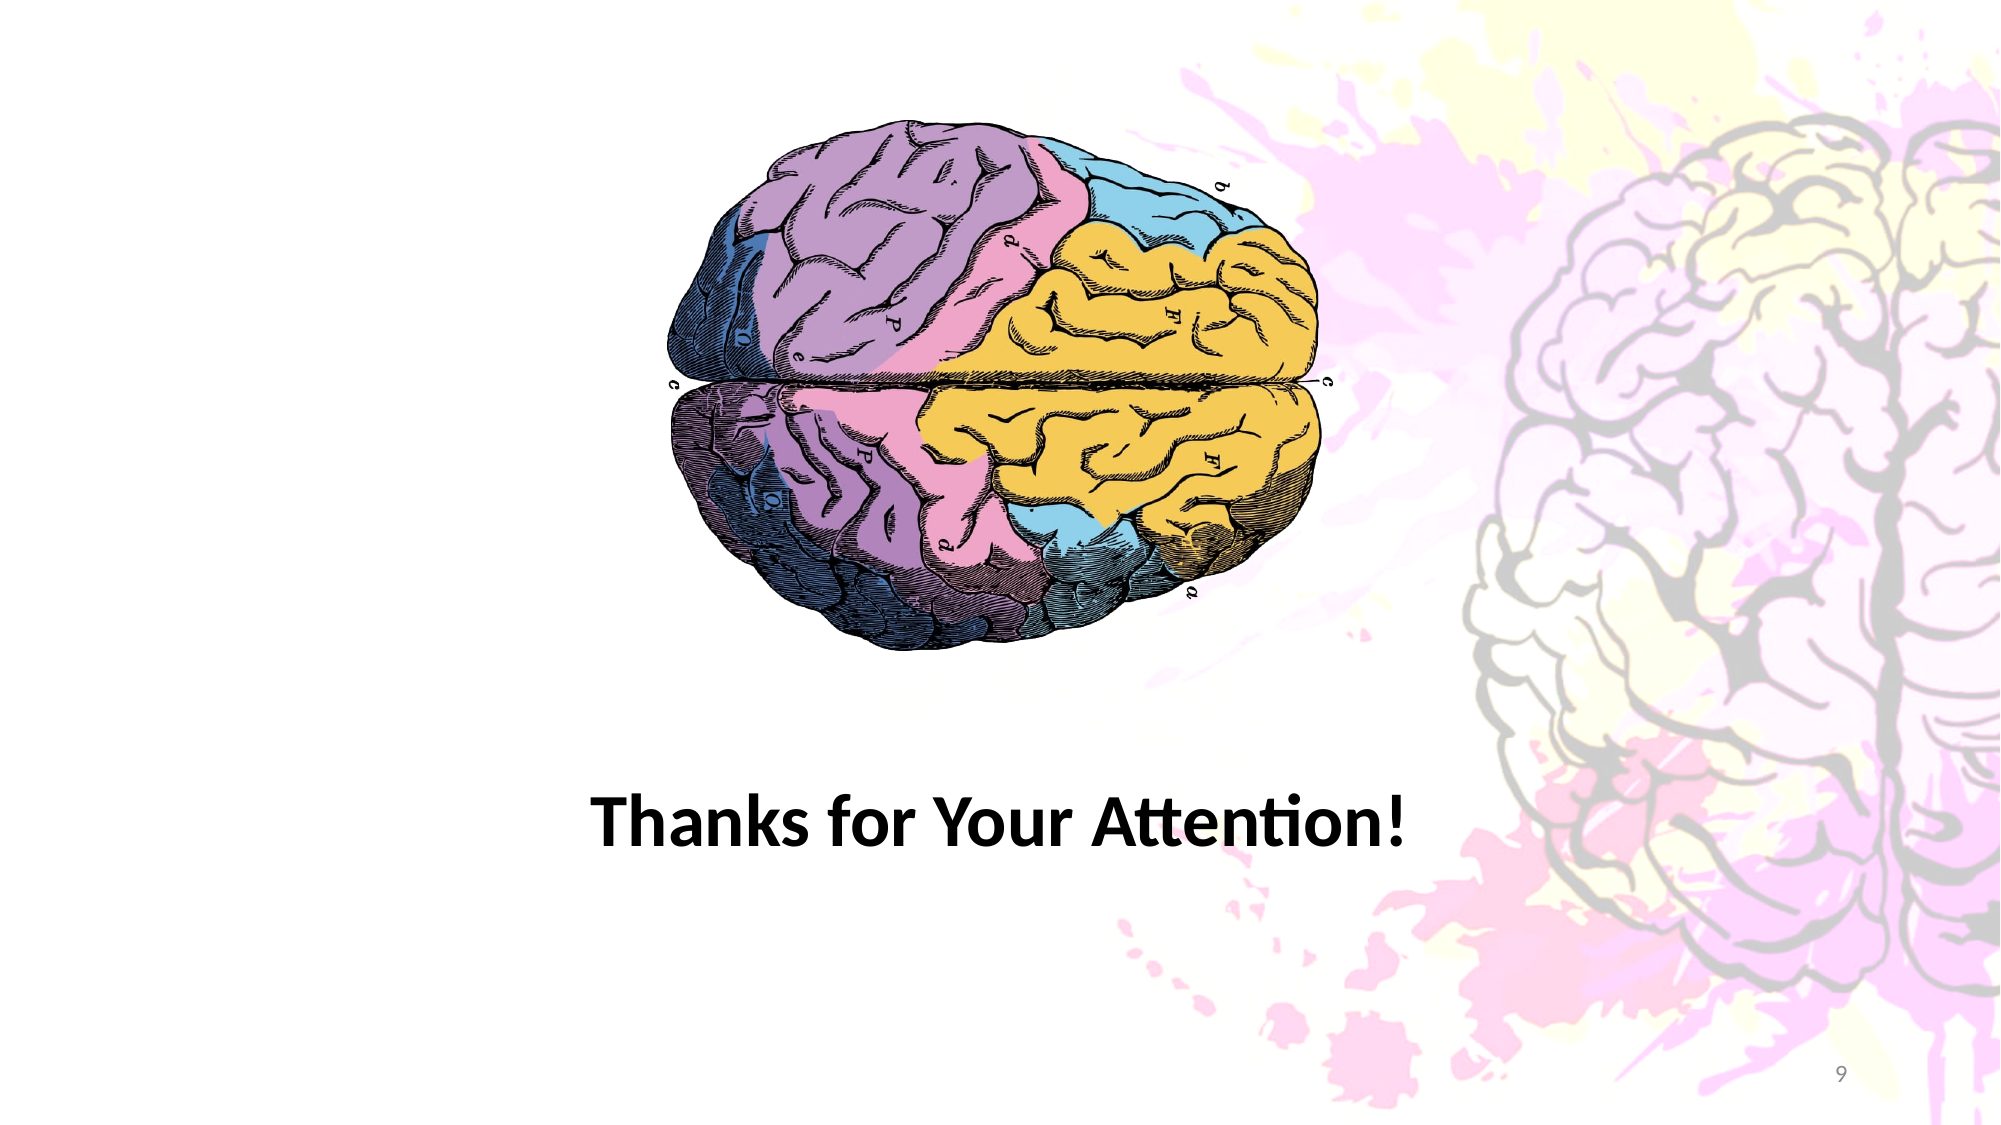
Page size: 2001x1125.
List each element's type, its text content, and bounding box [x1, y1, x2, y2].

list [667, 120, 1333, 651]
slide_number 9 [1412, 1042, 1863, 1103]
text_box Thanks for Your Attention! [497, 764, 1503, 869]
picture [0, 0, 2001, 1125]
